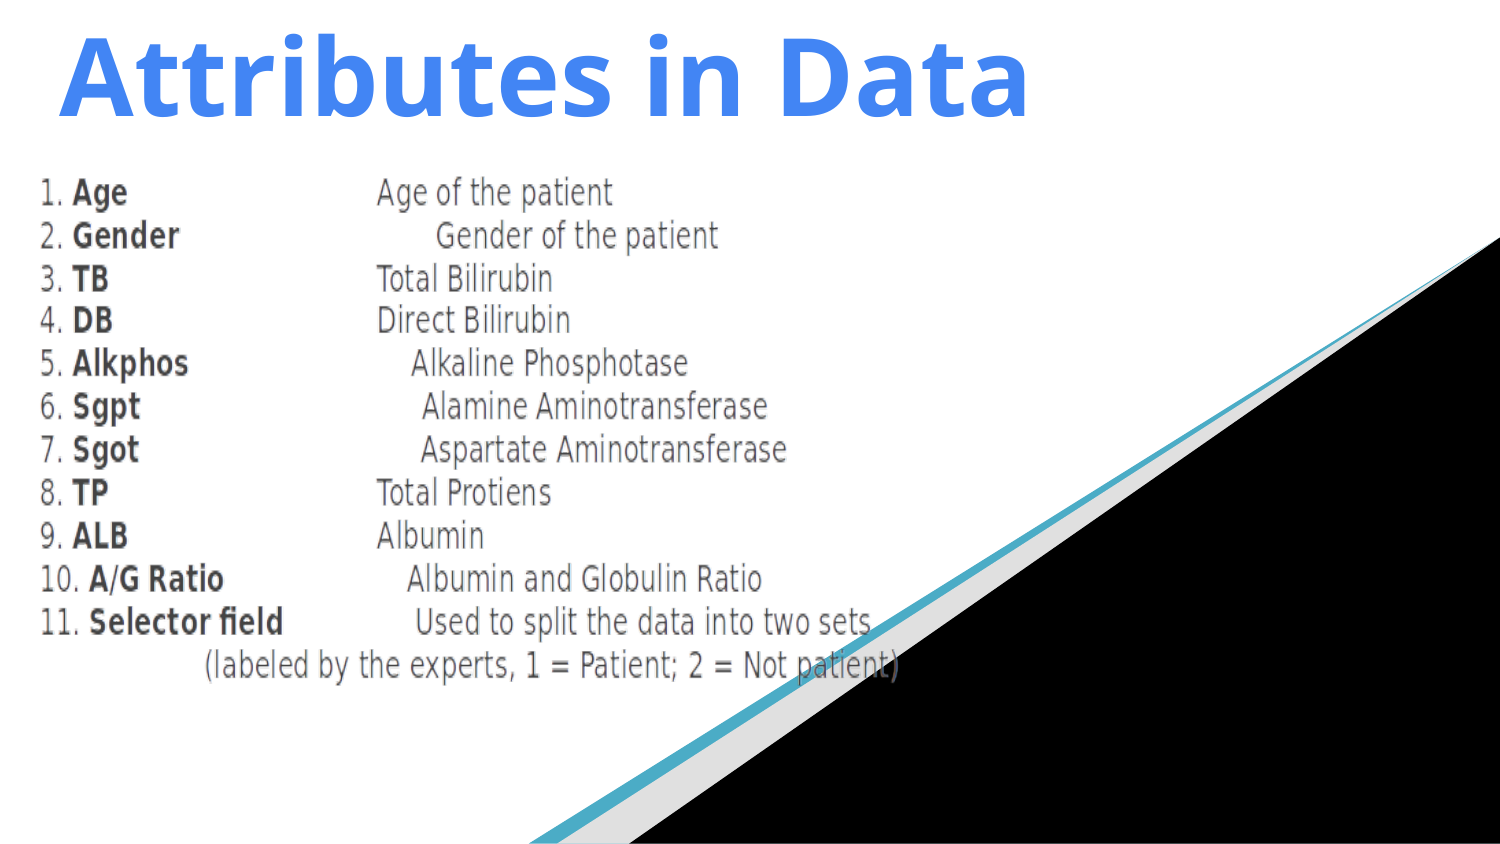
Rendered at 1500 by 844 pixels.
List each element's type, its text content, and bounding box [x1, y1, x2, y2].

text_box Attributes in Data [44, 16, 1371, 154]
picture [27, 153, 932, 740]
